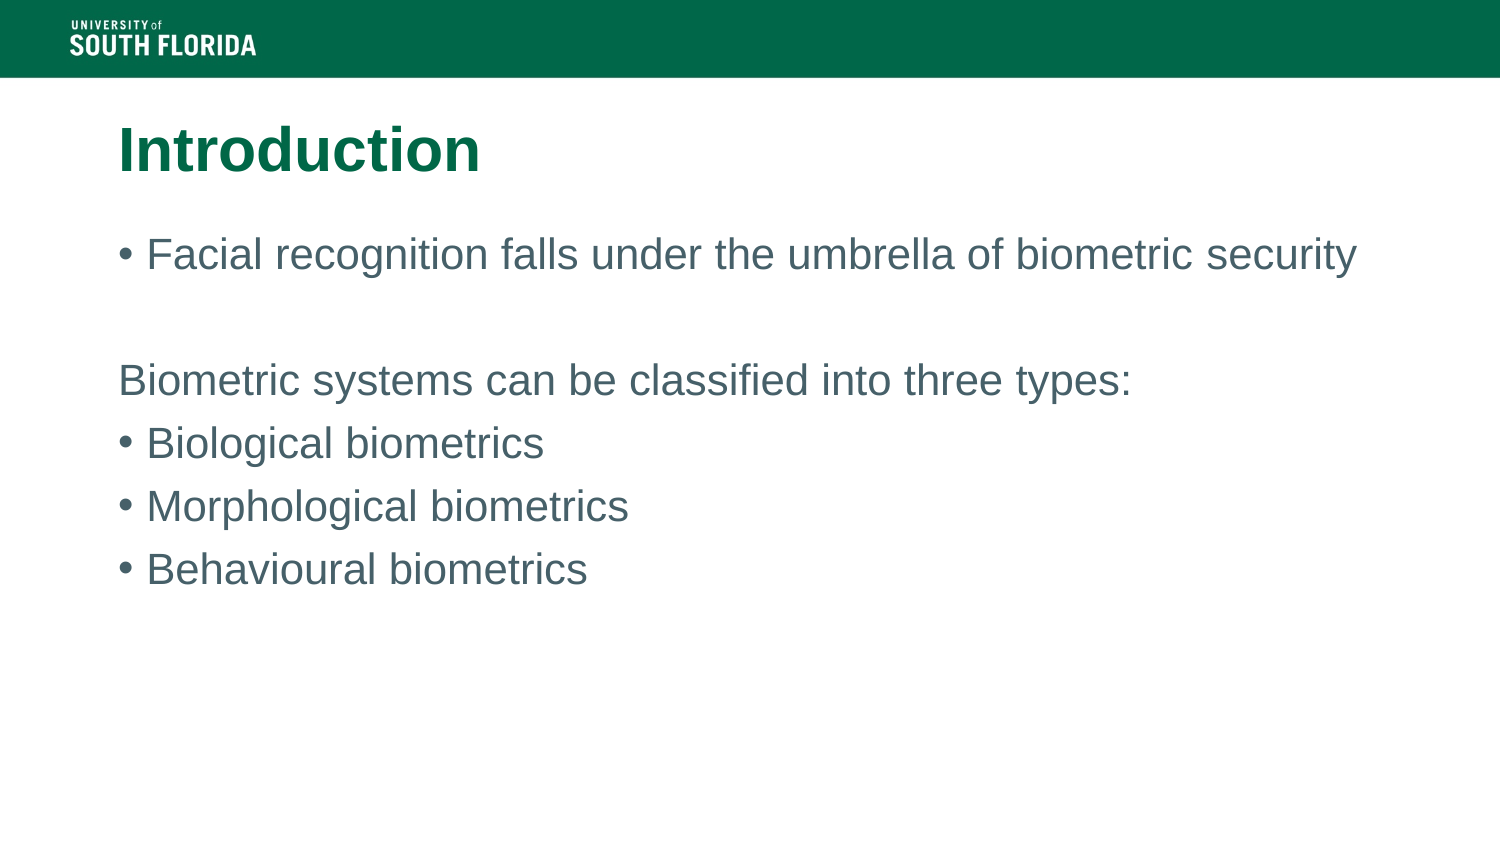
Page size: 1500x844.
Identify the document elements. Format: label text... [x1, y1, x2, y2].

picture [0, 0, 1500, 844]
title Introduction [103, 94, 1397, 208]
list Facial recognition falls under the umbrella of biometric security Biometric systems can be classified into three types: Biological biometrics Morphological biometrics Behavioural biometrics [103, 224, 1397, 760]
